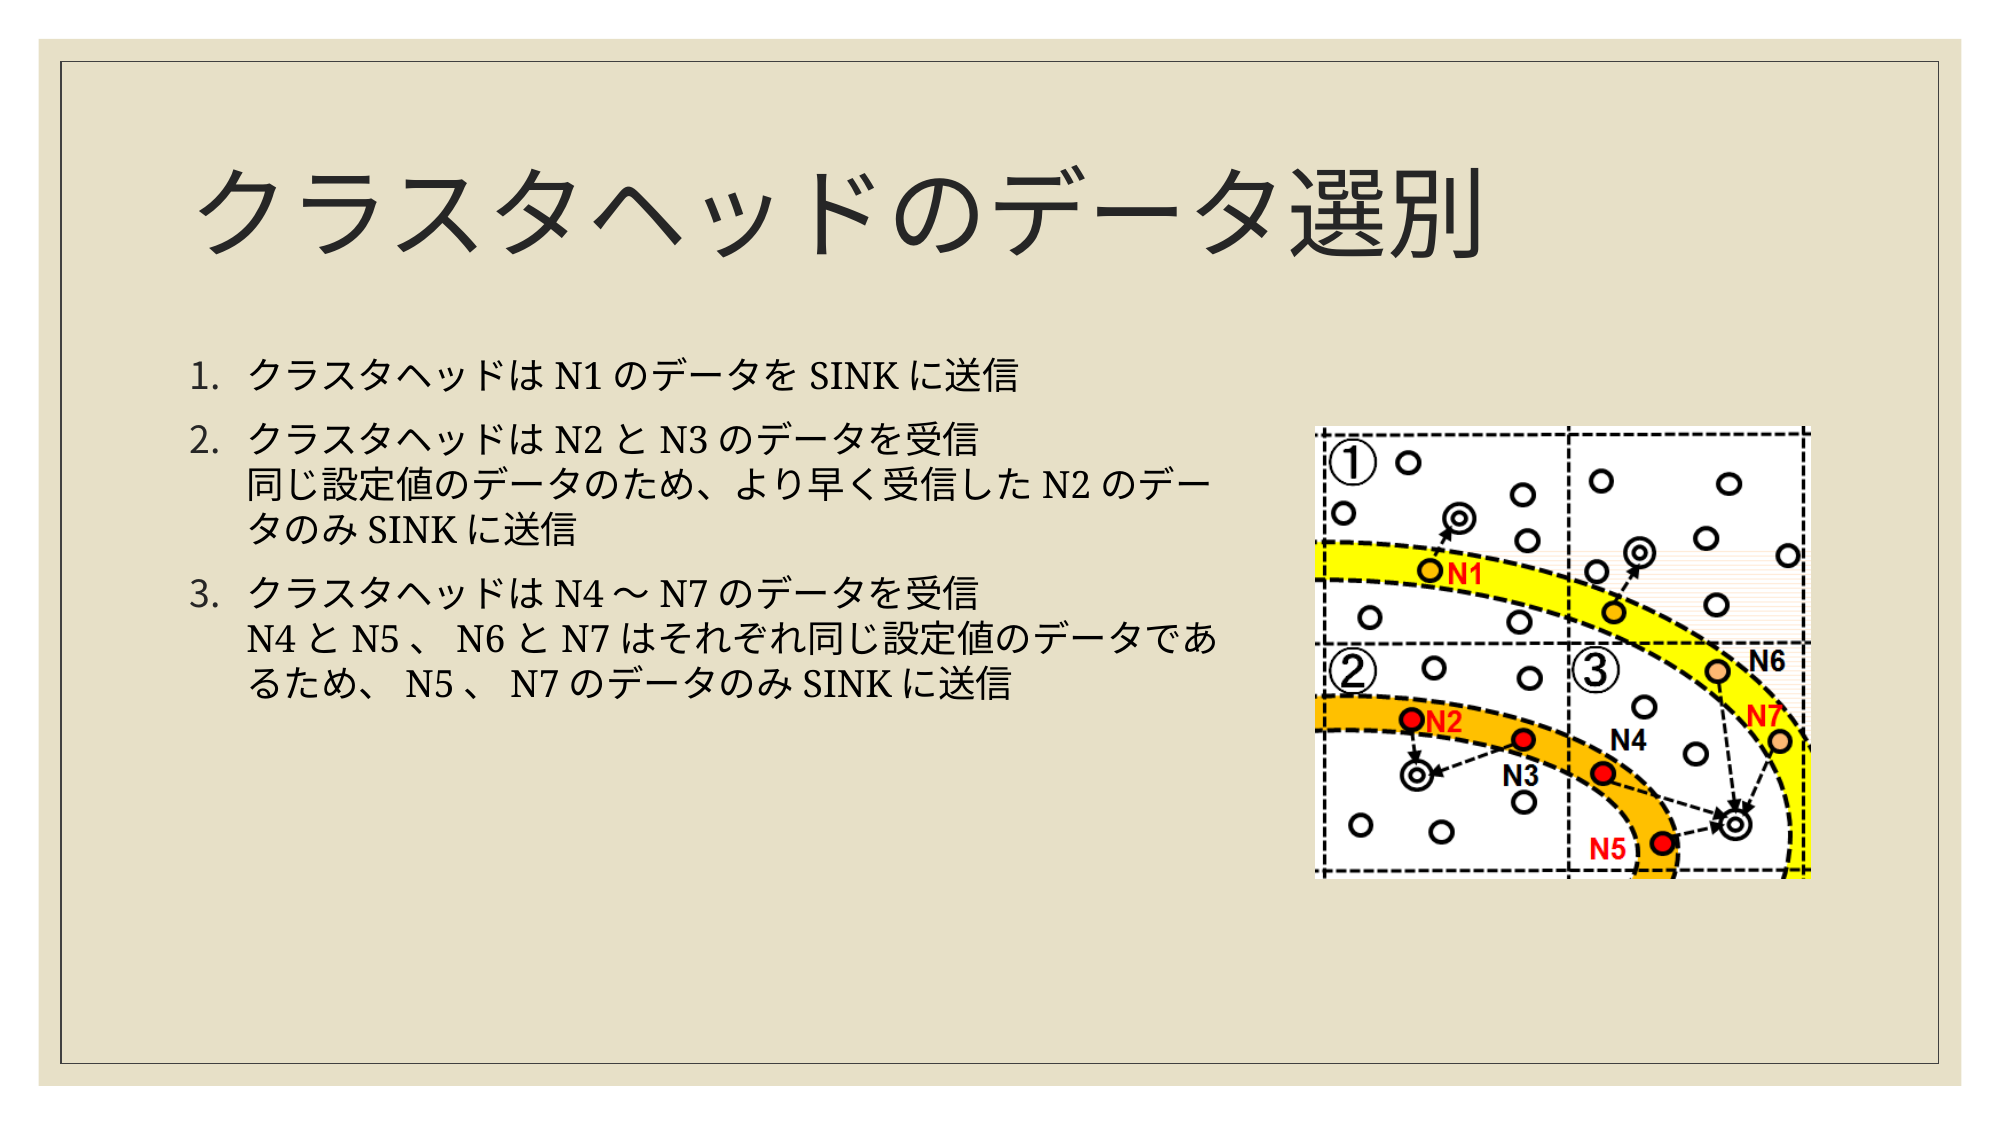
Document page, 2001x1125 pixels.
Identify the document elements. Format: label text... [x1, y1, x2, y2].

title クラスタヘッドのデータ選別 [174, 105, 1825, 331]
list クラスタヘッドはN1のデータをSINKに送信 クラスタヘッドはN2とN3のデータを受信 同じ設定値のデータのため、より早く受信したN2のデータのみSINKに送信 クラスタヘッドはN4～N7のデータを受信 N4とN5、N6とN7はそれぞれ同じ設定値のデータであるため、N5、N7のデータのみSINKに送信 [174, 345, 1239, 990]
picture [1315, 426, 1811, 879]
